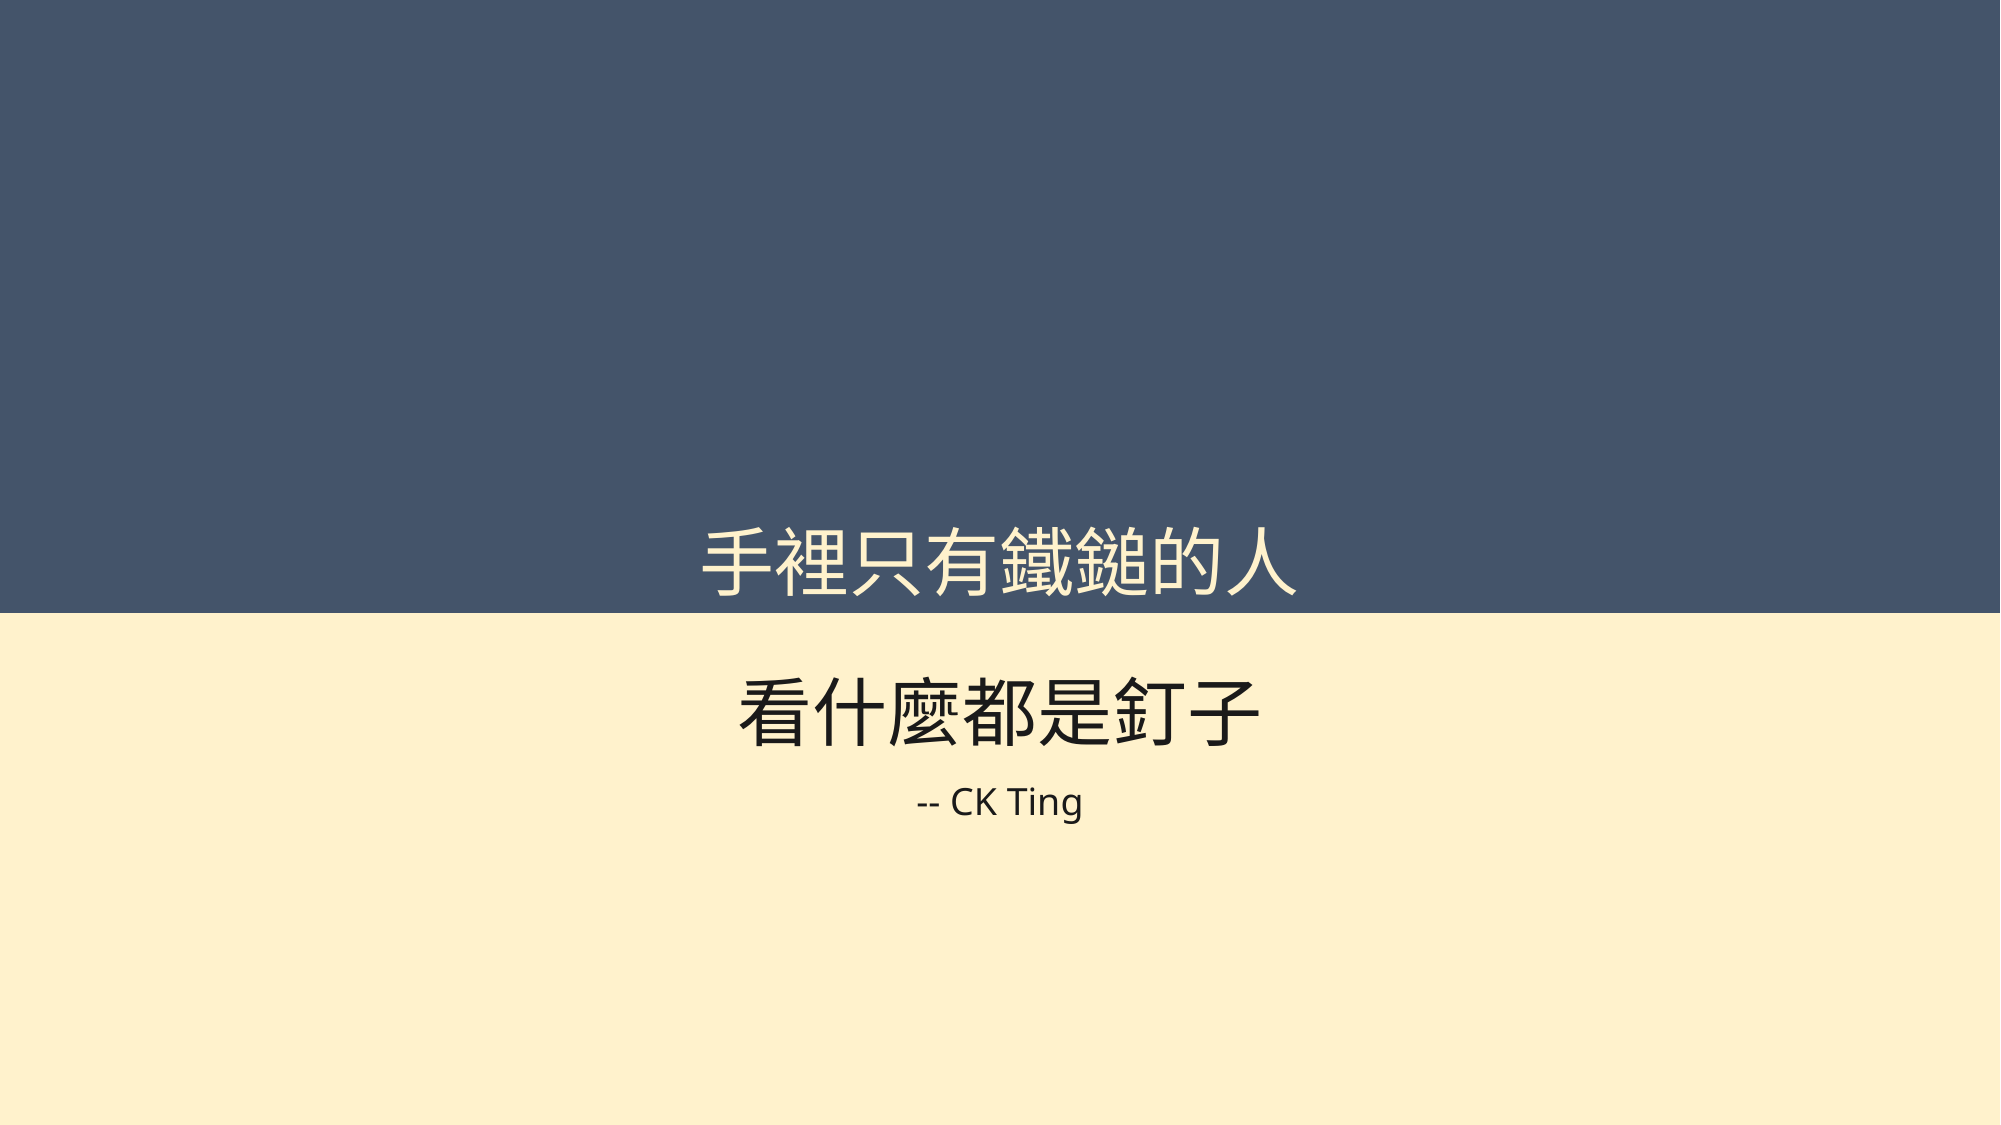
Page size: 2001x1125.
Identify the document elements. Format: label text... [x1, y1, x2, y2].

text_box 看什麼都是釘子 -- CK Ting [0, 612, 2000, 1125]
text_box 手裡只有鐵鎚的人 [0, 0, 2000, 612]
